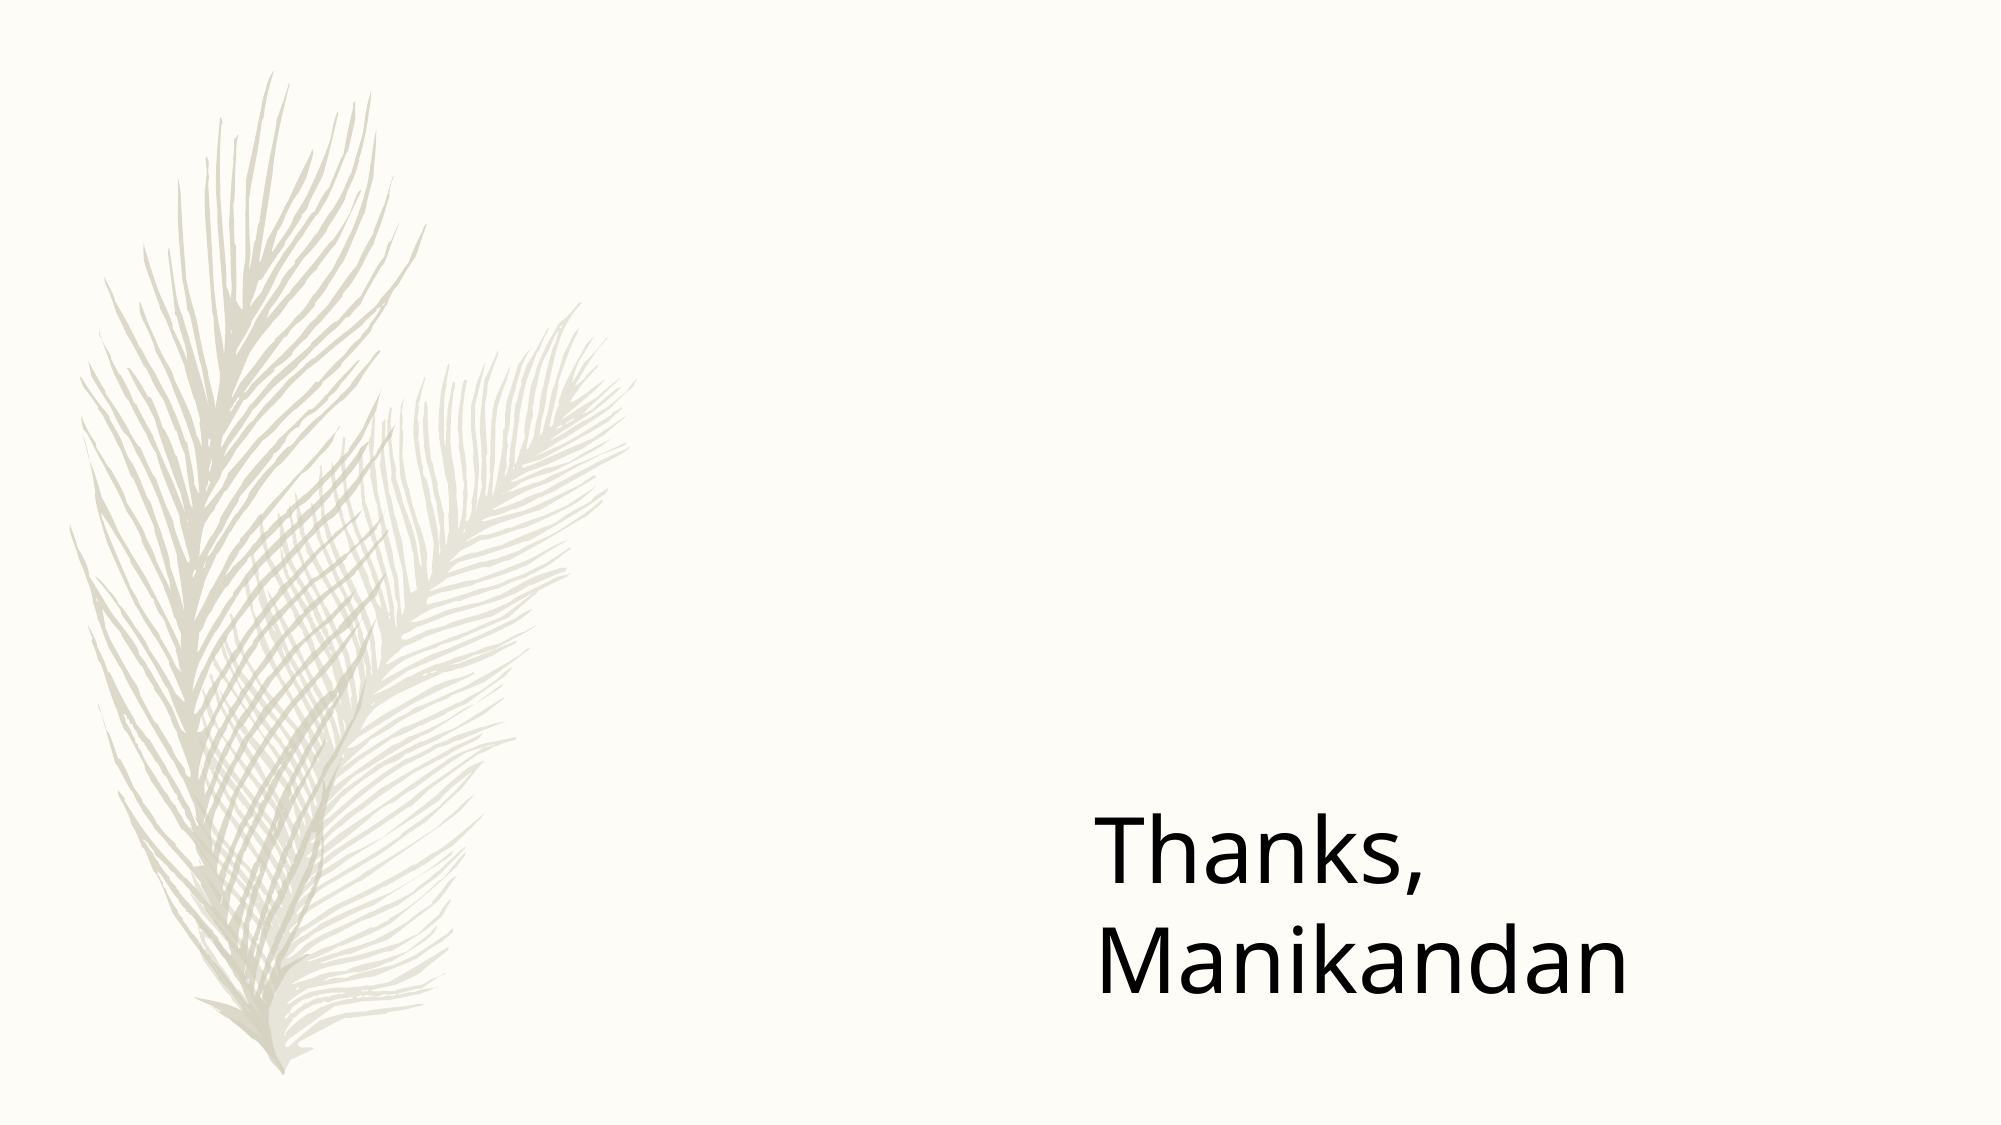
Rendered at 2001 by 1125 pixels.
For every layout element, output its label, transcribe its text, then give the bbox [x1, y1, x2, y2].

text_box Thanks, Manikandan [1079, 784, 1950, 1019]
